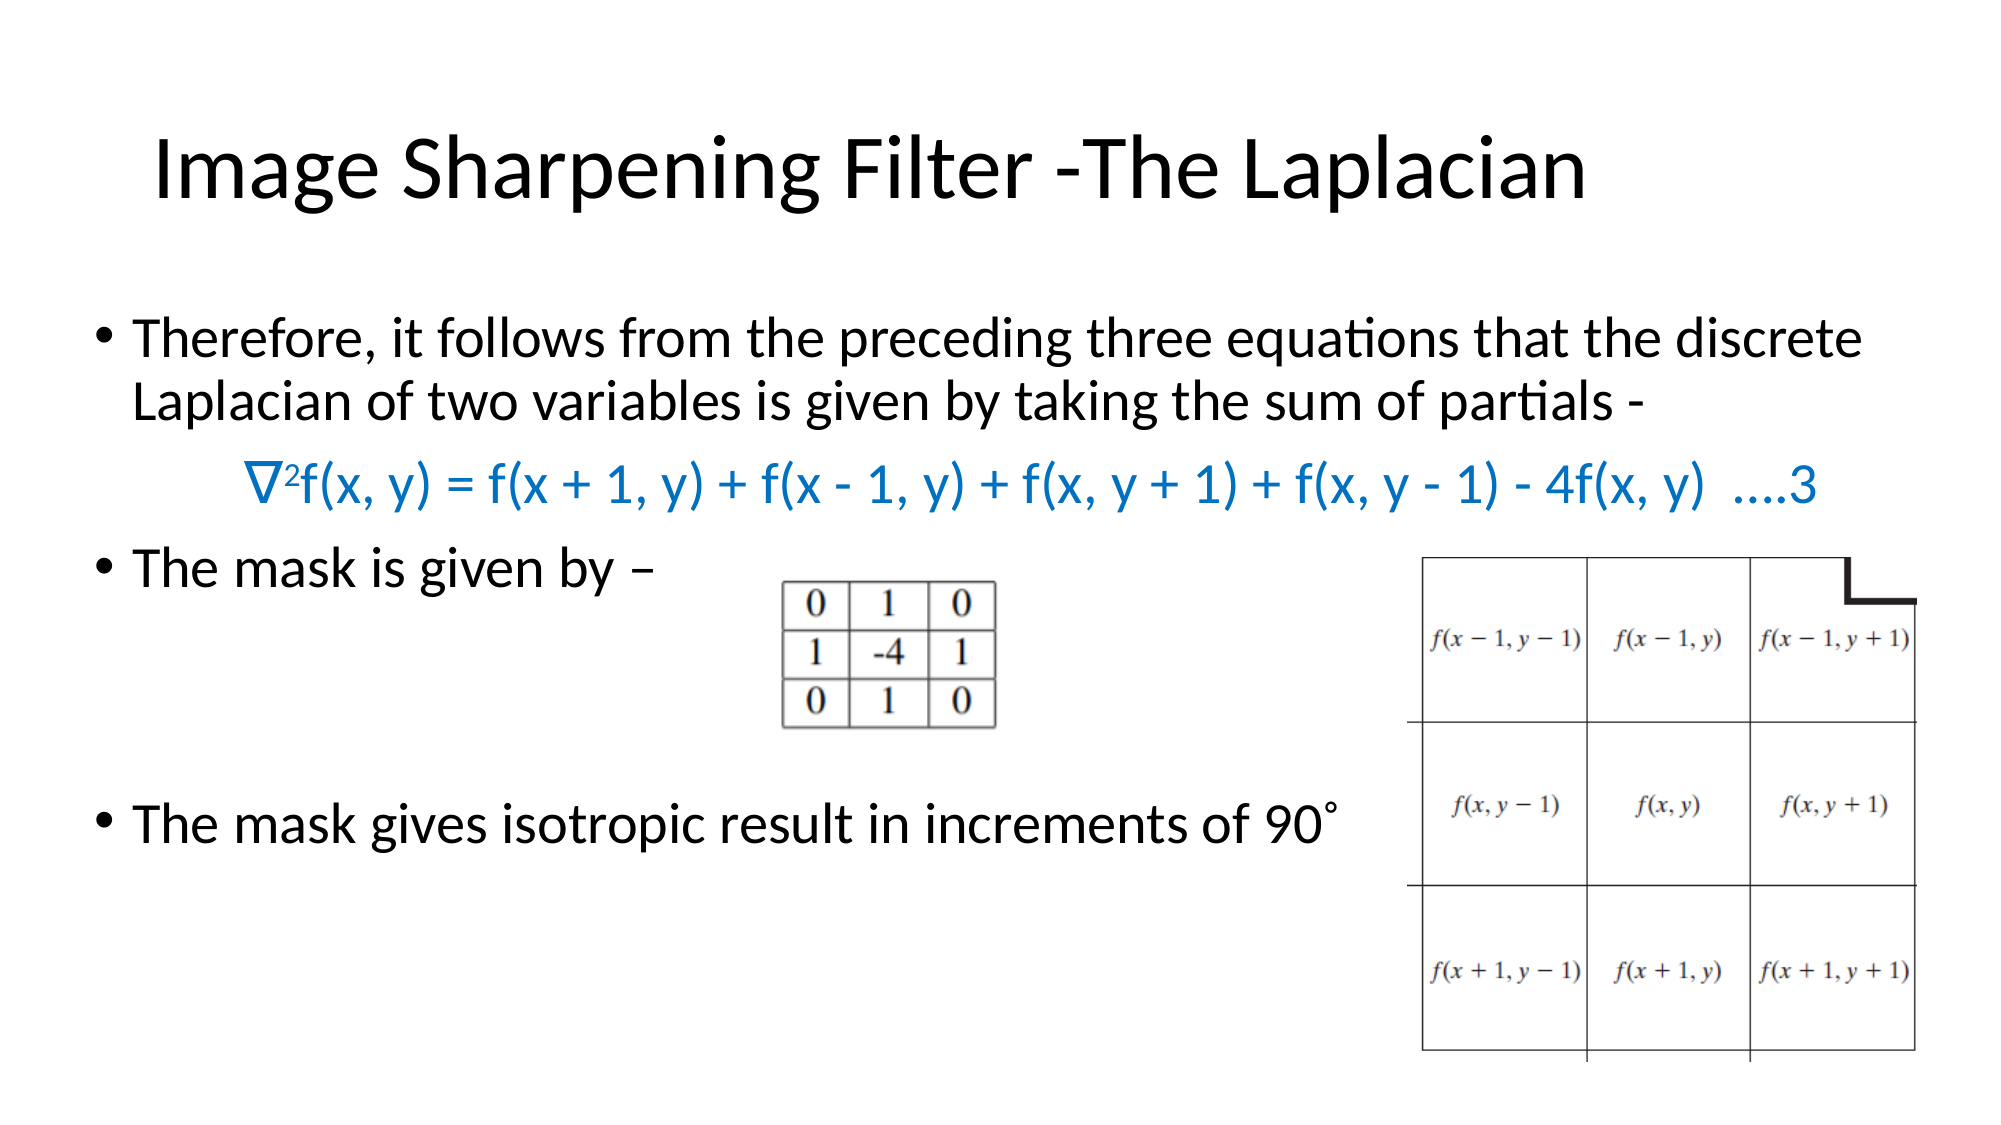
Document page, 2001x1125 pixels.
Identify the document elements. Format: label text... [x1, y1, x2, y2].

list Therefore, it follows from the preceding three equations that the discrete Laplacian of two variables is given by taking the sum of partials - ∇2f(x, y) = f(x + 1, y) + f(x - 1, y) + f(x, y + 1) + f(x, y - 1) - 4f(x, y) ….3 The mask is given by – The mask gives isotropic result in increments of 90◦ [79, 299, 1917, 1084]
picture [762, 567, 1020, 746]
title Image Sharpening Filter -The Laplacian [137, 59, 1863, 278]
picture [1407, 557, 1917, 1062]
